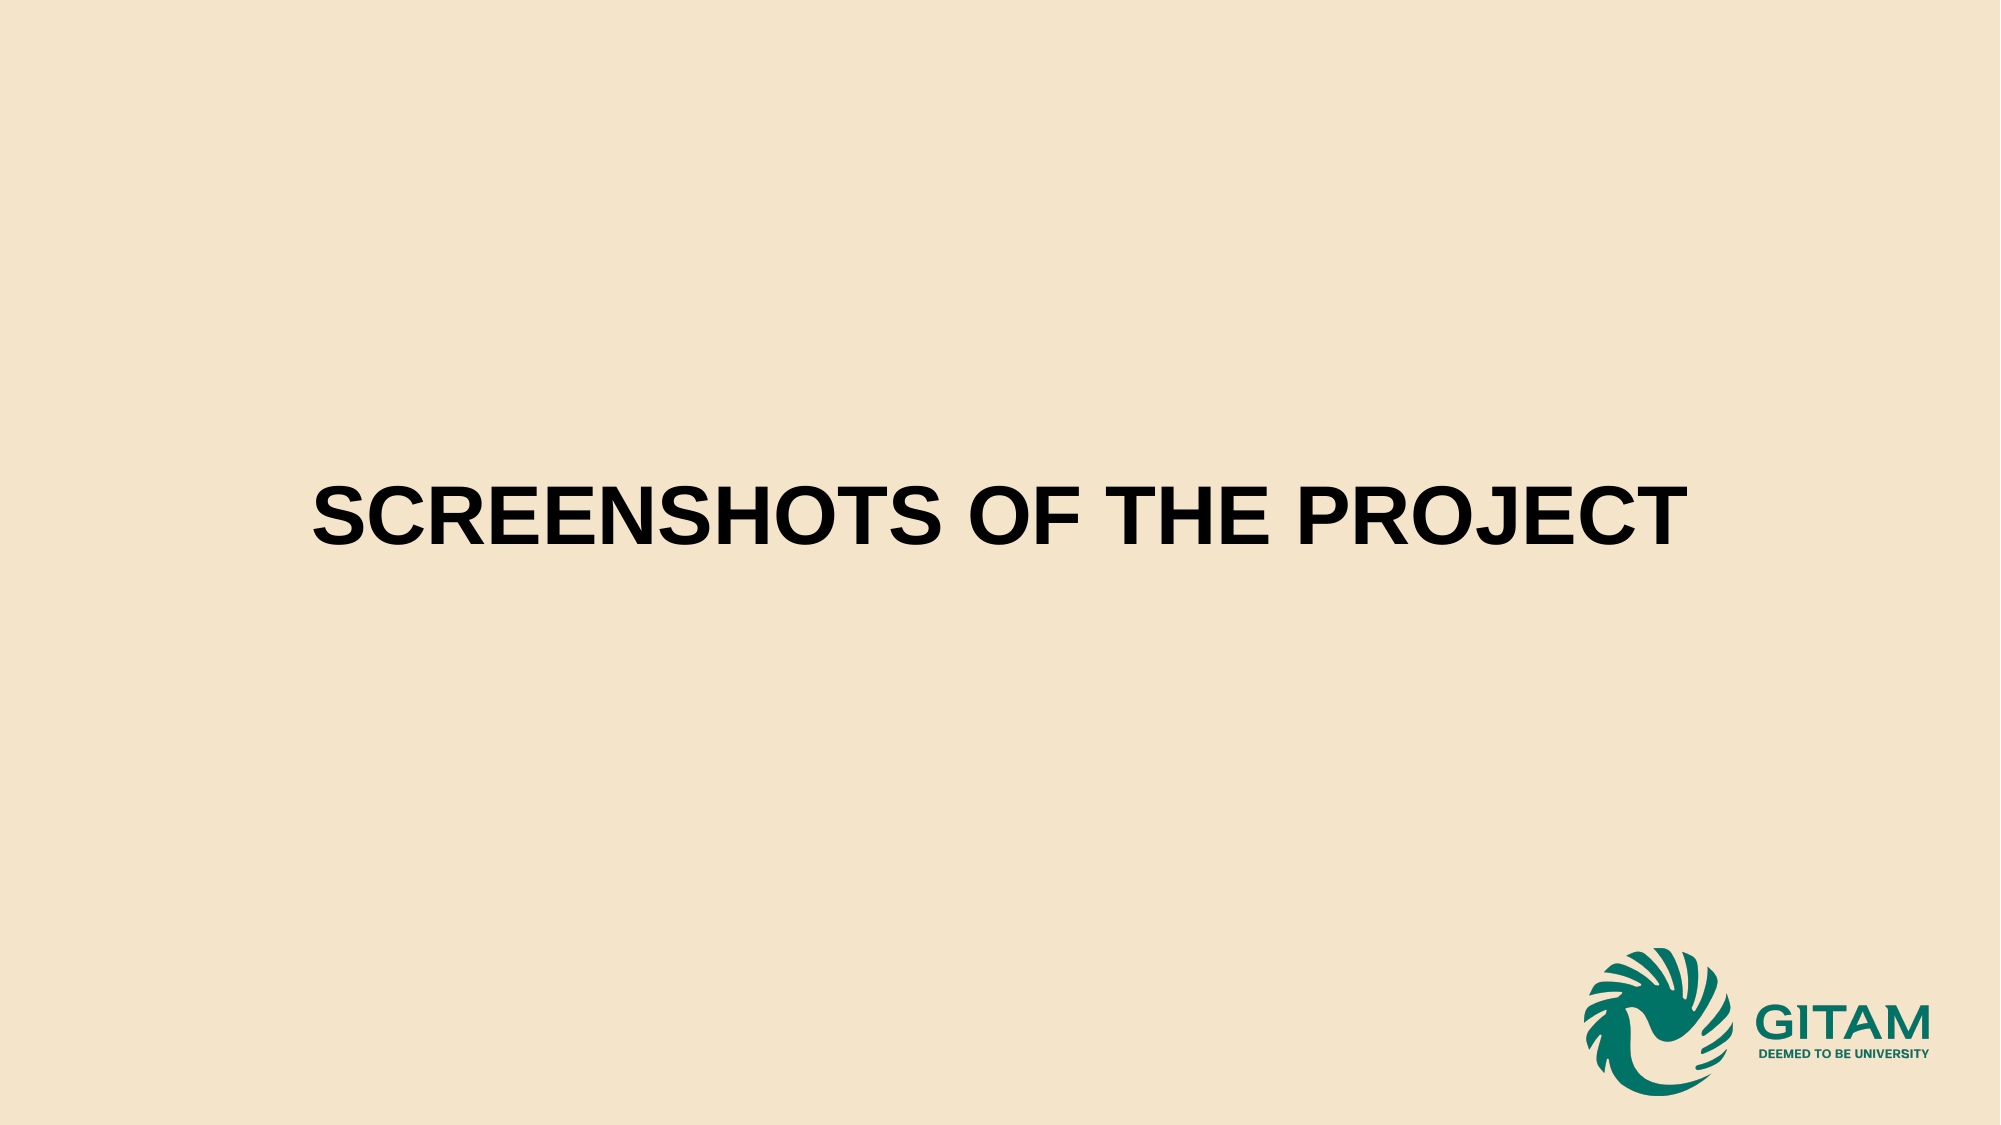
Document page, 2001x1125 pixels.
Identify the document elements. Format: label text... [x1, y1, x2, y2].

text_box SCREENSHOTS OF THE PROJECT [86, 453, 1914, 669]
picture [1584, 947, 1929, 1096]
